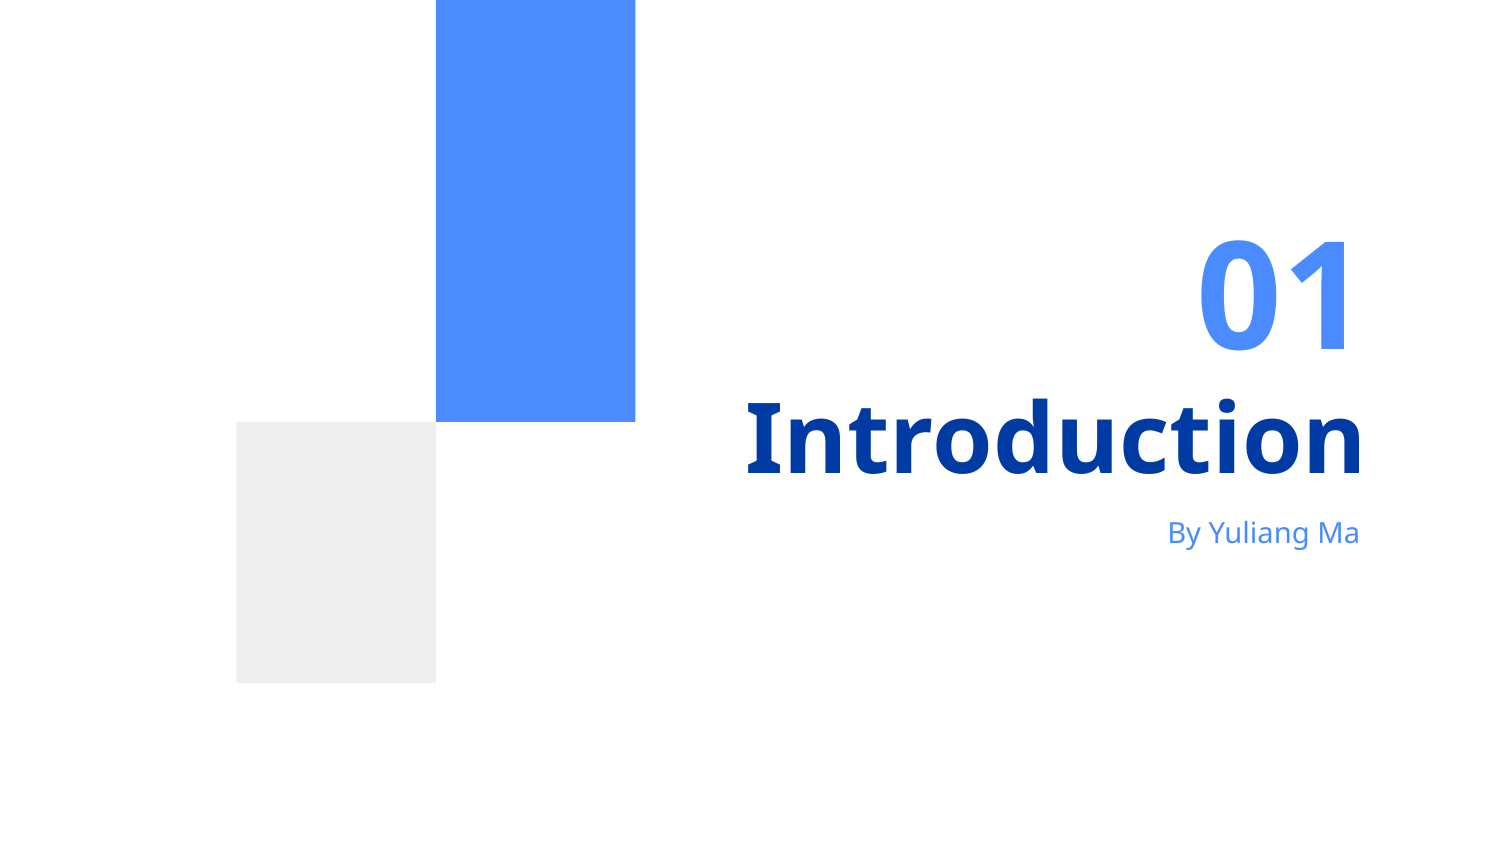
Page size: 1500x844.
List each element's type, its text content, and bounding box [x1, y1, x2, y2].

title Introduction [650, 395, 1383, 499]
title 01 [650, 207, 1383, 395]
subtitle By Yuliang Ma [650, 499, 1383, 611]
